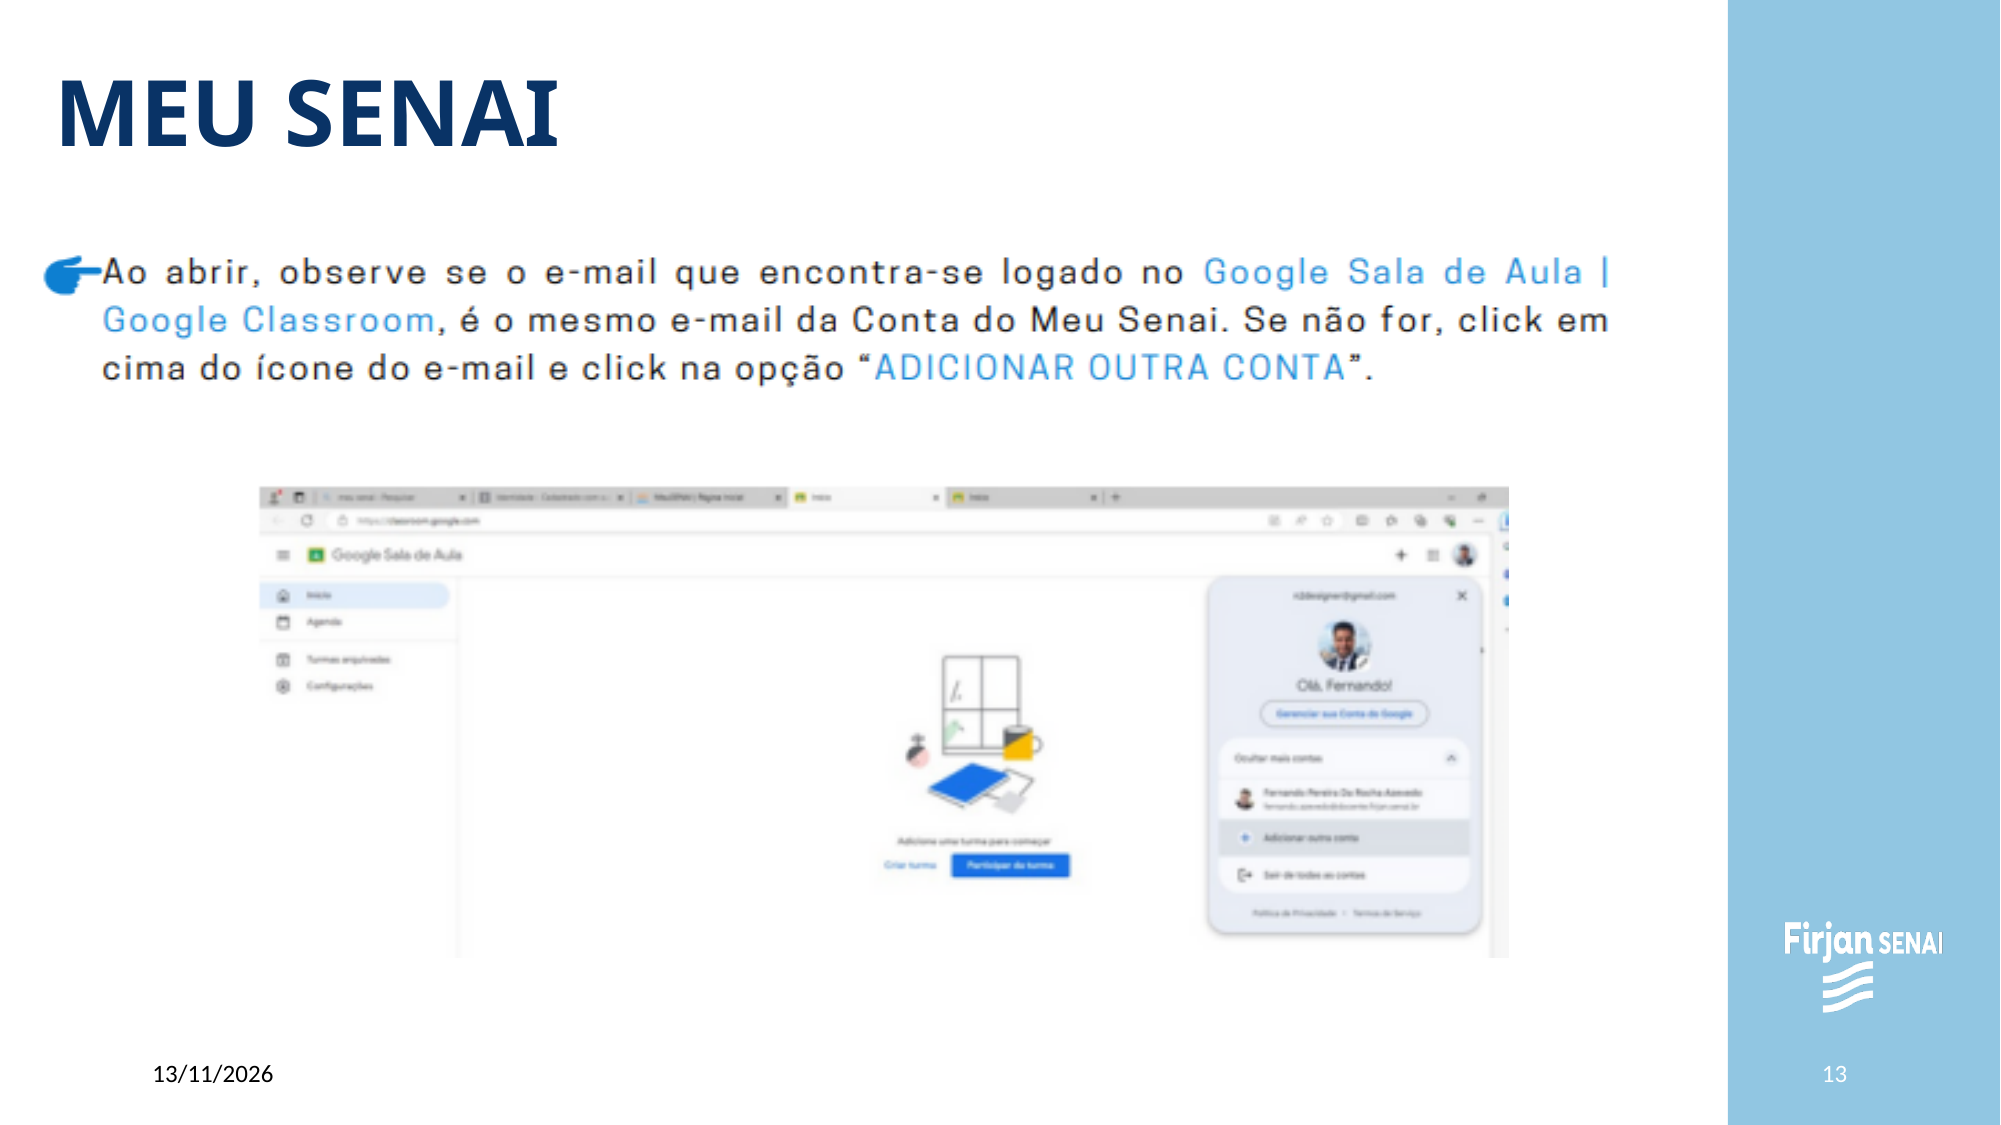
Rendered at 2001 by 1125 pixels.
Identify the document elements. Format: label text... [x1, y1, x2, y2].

picture [219, 460, 1509, 958]
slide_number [137, 1042, 588, 1103]
text_box [1727, 0, 2000, 1125]
picture [19, 224, 1708, 402]
picture [1780, 918, 1945, 1014]
slide_number 13 [1412, 1042, 1863, 1103]
title MEU SENAI [39, 32, 1864, 202]
